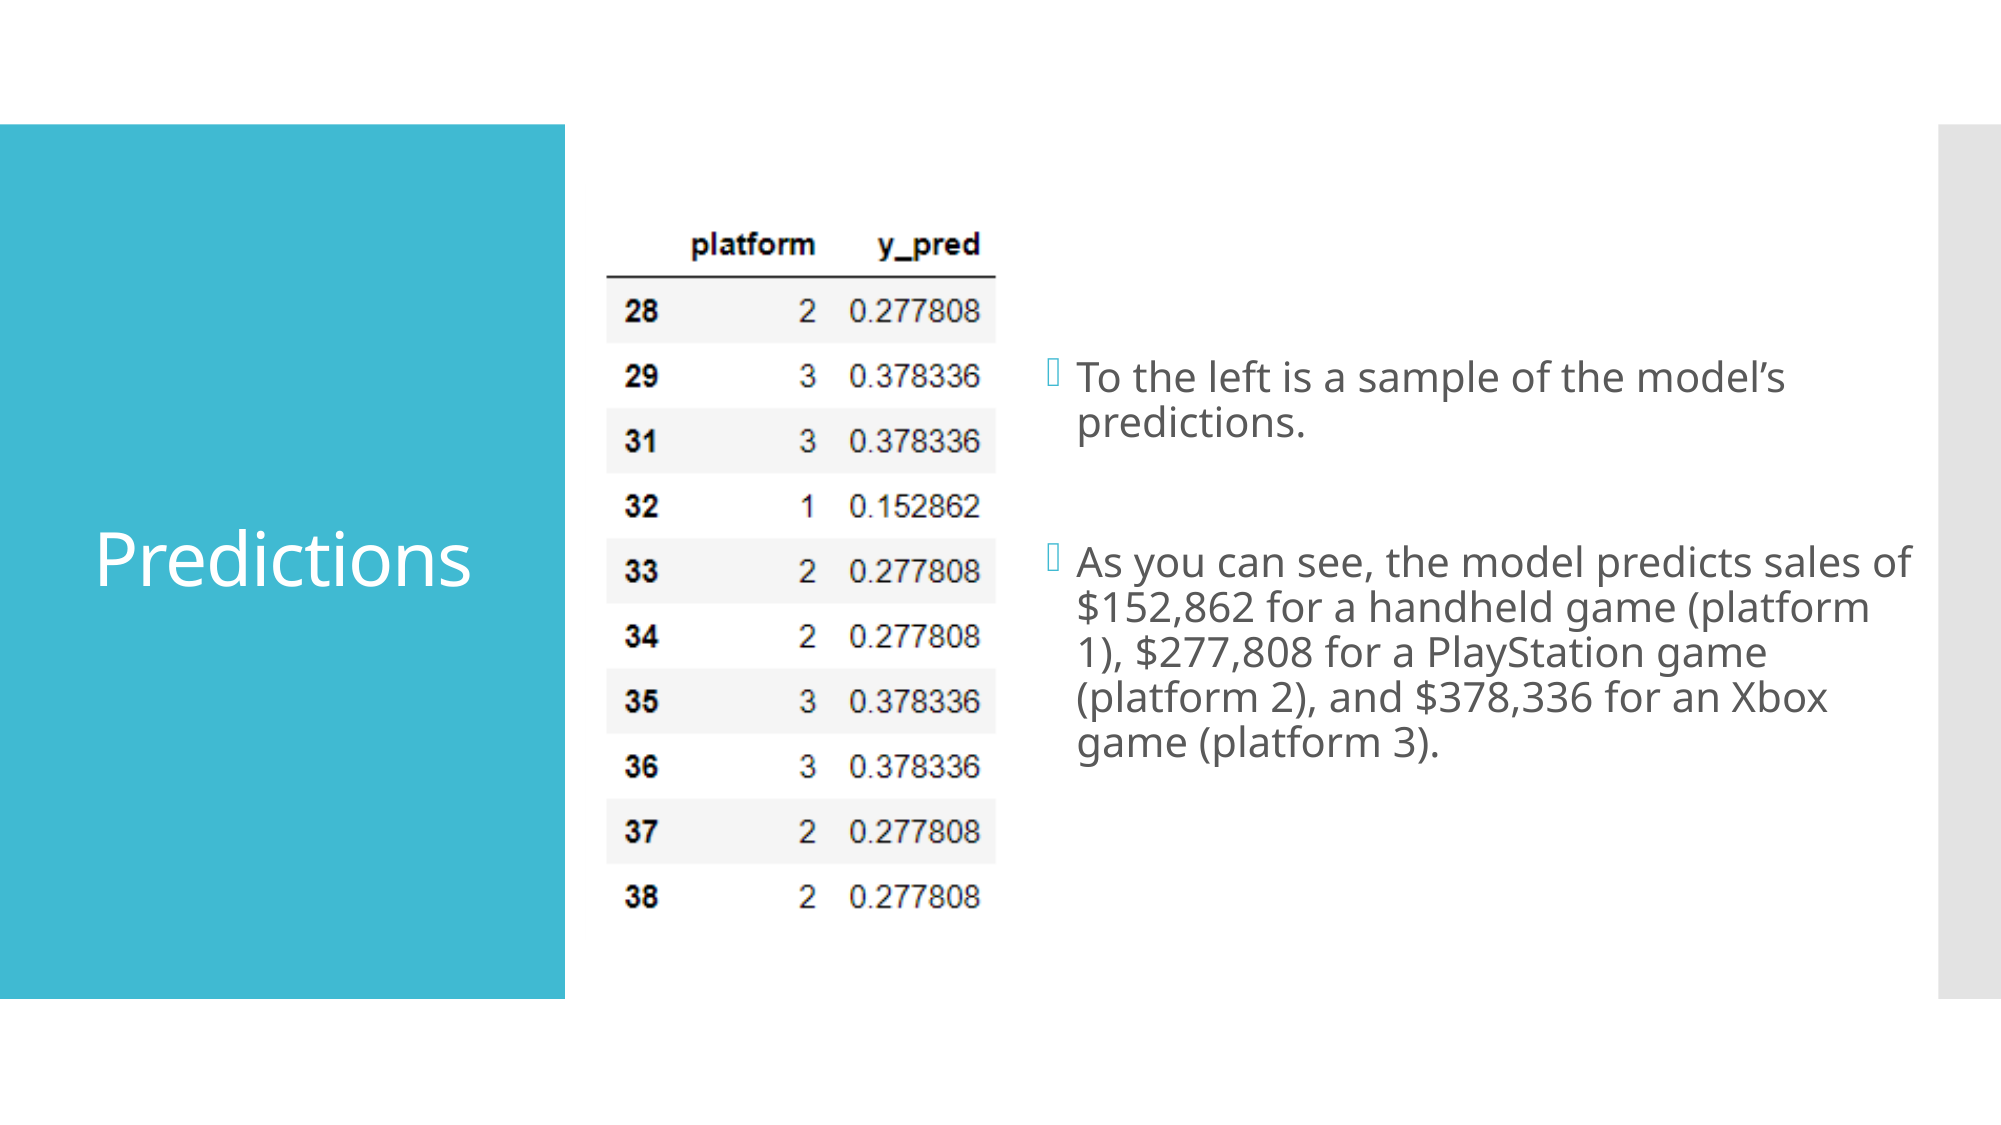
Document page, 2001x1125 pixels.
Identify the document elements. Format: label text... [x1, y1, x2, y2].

title Predictions [41, 184, 525, 940]
list To the left is a sample of the model’s predictions. As you can see, the model predicts sales of $152,862 for a handheld game (platform 1), $277,808 for a PlayStation game (platform 2), and $378,336 for an Xbox game (platform 3). [1031, 141, 1930, 982]
picture [584, 184, 1032, 940]
